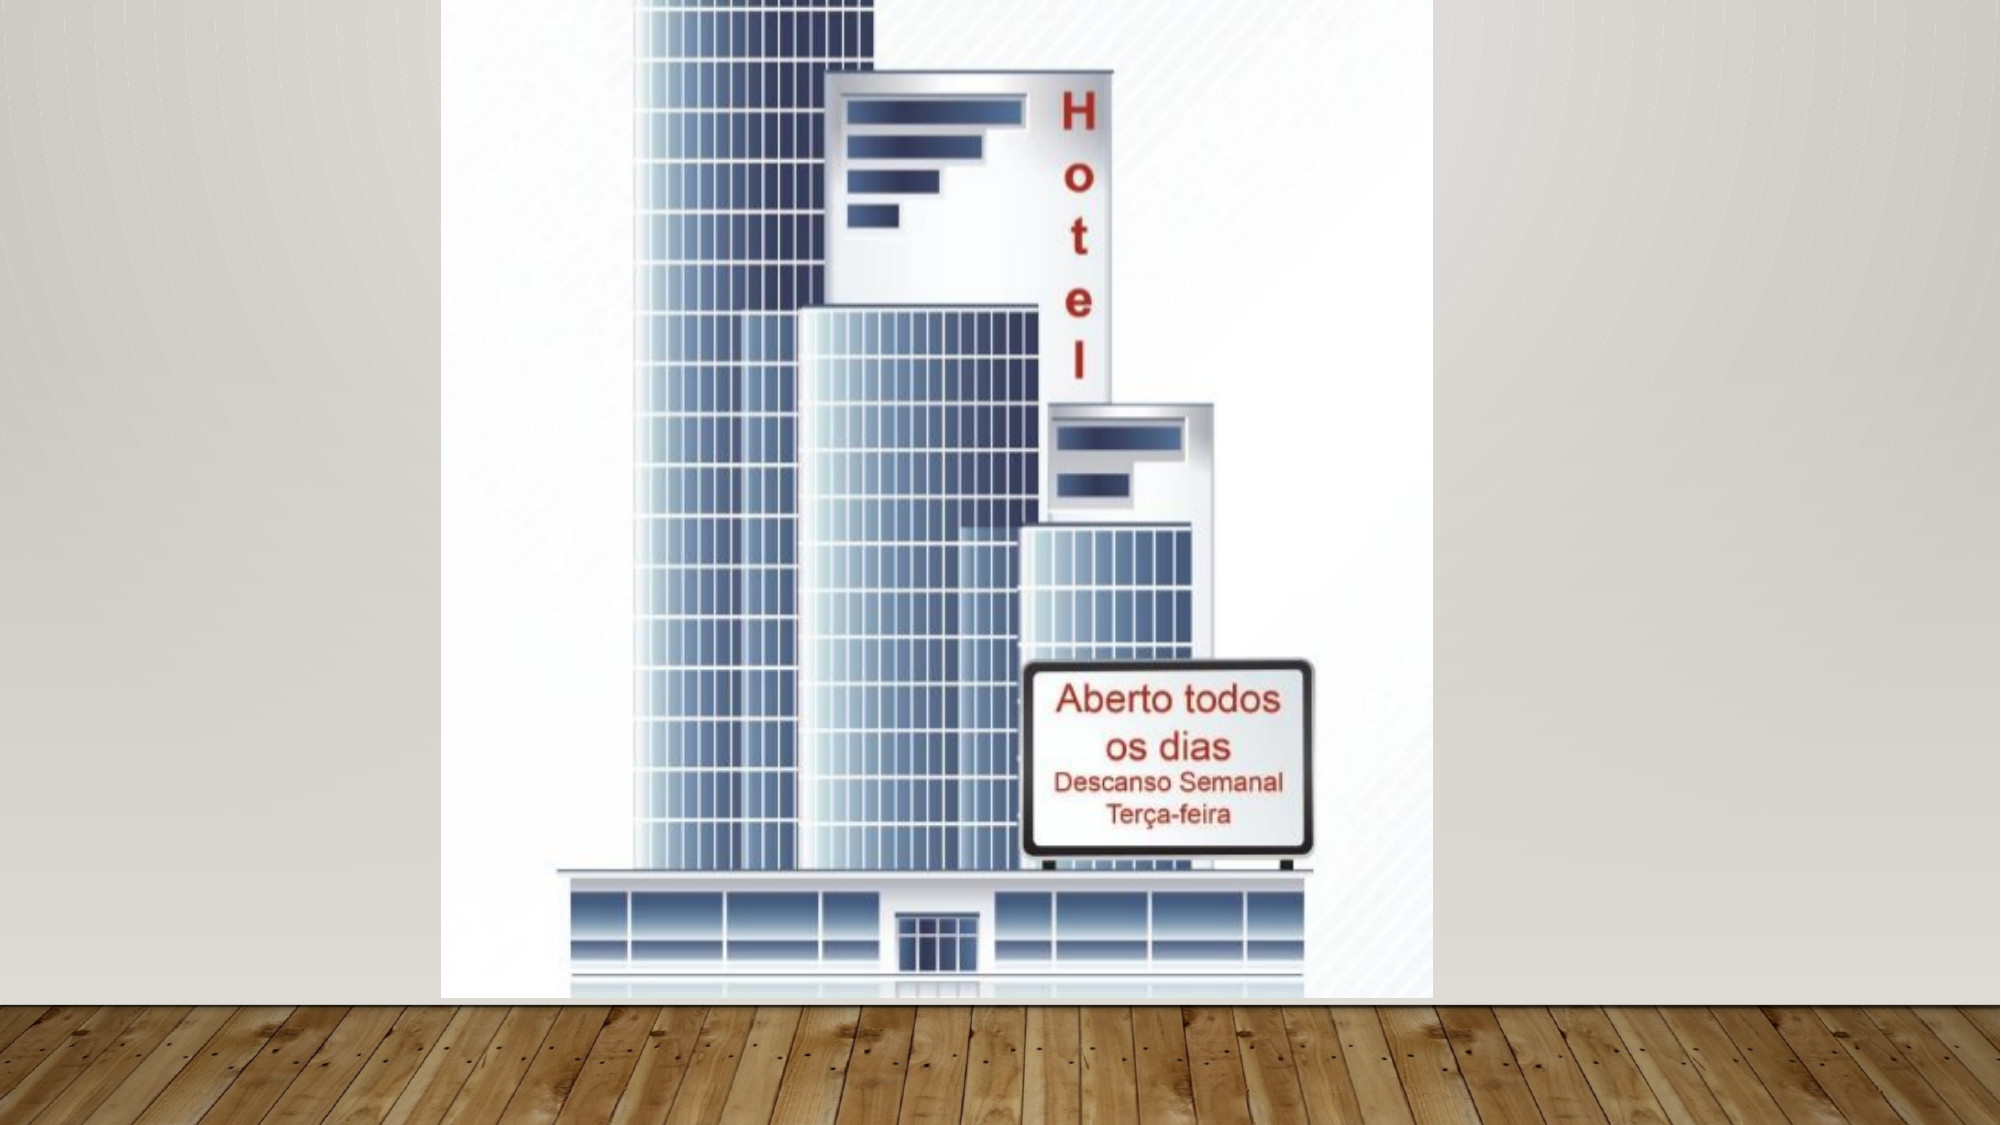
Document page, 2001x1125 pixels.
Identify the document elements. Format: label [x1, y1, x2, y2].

picture [0, 1005, 2000, 1125]
picture [441, 0, 1433, 999]
